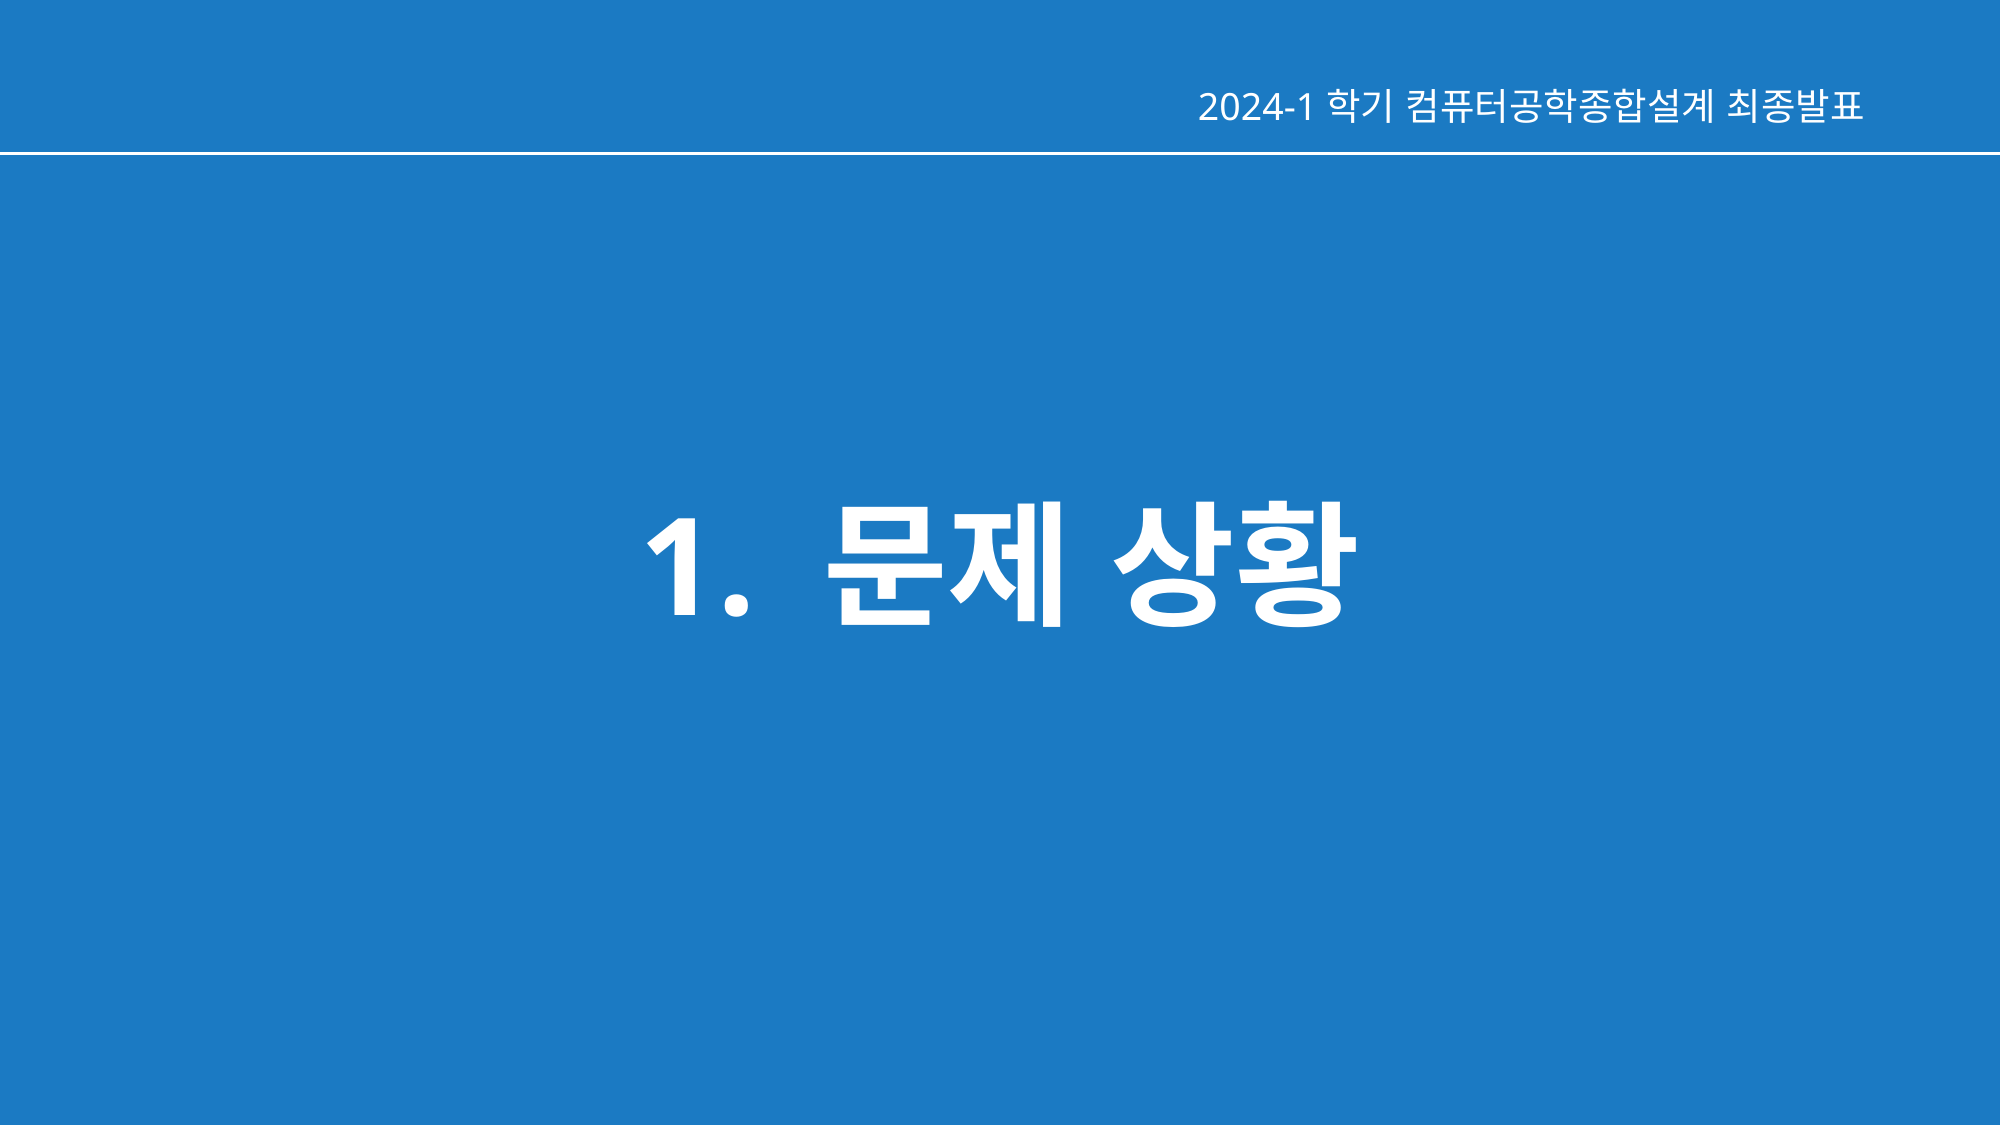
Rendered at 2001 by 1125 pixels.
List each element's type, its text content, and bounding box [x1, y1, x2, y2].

text_box 1. 문제 상황 [493, 472, 1507, 651]
text_box 2024-1학기 컴퓨터공학종합설계 최종발표 [1183, 75, 1880, 136]
